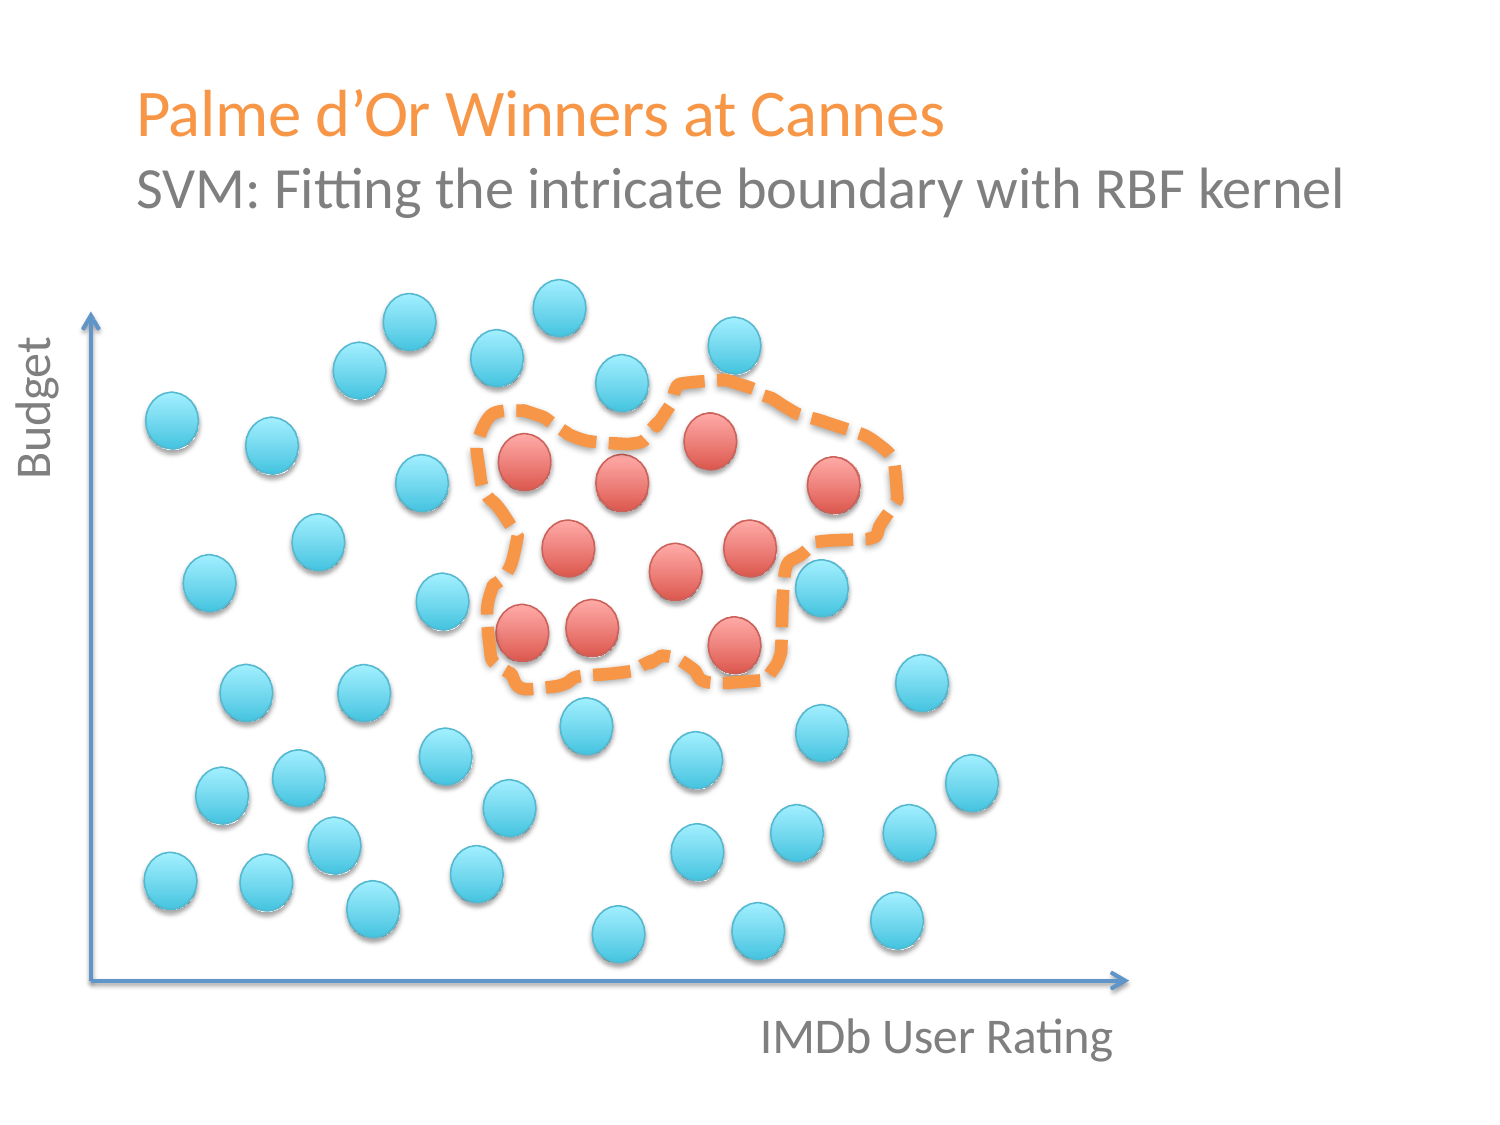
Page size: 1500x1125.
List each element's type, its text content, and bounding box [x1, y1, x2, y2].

text_box [272, 854, 293, 876]
text_box [663, 819, 732, 893]
text_box [560, 697, 584, 719]
text_box [661, 727, 731, 801]
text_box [787, 699, 857, 774]
text_box [81, 311, 101, 331]
text_box [411, 723, 481, 798]
text_box [175, 852, 197, 873]
text_box [337, 664, 391, 722]
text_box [937, 749, 1007, 824]
text_box [499, 857, 504, 872]
text_box [346, 880, 400, 938]
text_box [337, 664, 360, 692]
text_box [387, 449, 457, 524]
text_box [301, 749, 326, 776]
text_box [621, 905, 645, 926]
text_box [593, 733, 613, 755]
text_box [702, 765, 723, 789]
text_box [174, 549, 244, 624]
text_box [592, 905, 616, 927]
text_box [862, 887, 932, 962]
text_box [324, 337, 394, 412]
text_box [700, 823, 724, 845]
text_box [367, 664, 391, 688]
text_box [592, 905, 645, 963]
text_box [135, 847, 205, 922]
text_box [560, 734, 582, 755]
text_box [376, 880, 400, 905]
text_box [560, 697, 613, 755]
text_box [338, 876, 408, 950]
text_box [346, 911, 369, 938]
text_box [474, 774, 544, 849]
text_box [299, 812, 370, 887]
text_box [625, 941, 645, 963]
text_box [240, 854, 293, 911]
text_box [83, 959, 1154, 1008]
text_box [250, 698, 273, 722]
text_box IMDb User Rating [670, 1003, 1200, 1064]
text_box [551, 693, 621, 768]
text_box [824, 559, 849, 586]
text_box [887, 649, 957, 724]
text_box [699, 731, 723, 755]
text_box [451, 728, 472, 748]
text_box [292, 513, 345, 571]
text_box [723, 897, 793, 972]
text_box [220, 701, 244, 722]
text_box [272, 749, 326, 807]
text_box [445, 608, 469, 631]
text_box [144, 852, 197, 910]
text_box [795, 559, 819, 584]
text_box [231, 849, 301, 924]
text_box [699, 612, 769, 687]
text_box [416, 608, 442, 631]
text_box [416, 573, 436, 595]
text_box [174, 887, 197, 910]
text_box [704, 858, 724, 881]
text_box [787, 554, 857, 629]
text_box [325, 548, 345, 571]
text_box [240, 891, 261, 911]
text_box [450, 879, 473, 903]
text_box [592, 941, 615, 963]
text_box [587, 449, 658, 524]
text_box [274, 888, 293, 911]
text_box [475, 381, 899, 690]
text_box Palme d’Or Winners at Cannes SVM: Fitting the intricate boundary with RBF kernel [134, 70, 1438, 233]
text_box [337, 695, 361, 722]
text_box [187, 762, 257, 837]
text_box [442, 841, 512, 915]
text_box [699, 312, 769, 387]
text_box [482, 877, 504, 903]
text_box [250, 664, 273, 687]
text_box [762, 799, 832, 874]
text_box [272, 782, 294, 807]
text_box [453, 764, 472, 785]
text_box [211, 660, 282, 734]
text_box [1110, 970, 1130, 991]
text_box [587, 349, 657, 424]
text_box [669, 731, 693, 759]
text_box [272, 749, 296, 774]
text_box [320, 513, 345, 536]
text_box [264, 745, 334, 819]
text_box [671, 860, 694, 881]
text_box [874, 799, 945, 874]
text_box [669, 762, 693, 789]
text_box [240, 854, 260, 874]
text_box [583, 901, 653, 975]
text_box [671, 823, 724, 881]
text_box [416, 573, 469, 631]
text_box [220, 664, 241, 685]
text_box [374, 288, 445, 363]
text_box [462, 324, 532, 399]
text_box [408, 568, 477, 643]
text_box [220, 664, 273, 722]
text_box [329, 660, 399, 734]
text_box [144, 888, 169, 910]
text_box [487, 599, 558, 674]
text_box [67, 290, 115, 992]
text_box [669, 731, 723, 789]
text_box [369, 698, 391, 722]
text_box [237, 412, 307, 487]
text_box [450, 846, 504, 903]
text_box [450, 845, 469, 869]
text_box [524, 274, 595, 349]
text_box [292, 513, 316, 534]
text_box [137, 387, 207, 462]
text_box [144, 852, 165, 873]
text_box [419, 728, 473, 786]
text_box Budget [0, 312, 61, 482]
text_box [795, 592, 818, 617]
text_box [379, 914, 400, 938]
text_box [419, 762, 440, 785]
text_box [419, 728, 439, 751]
text_box [292, 550, 314, 571]
text_box [283, 509, 353, 583]
text_box [448, 573, 469, 594]
text_box [306, 782, 326, 807]
text_box [671, 823, 694, 844]
text_box [795, 559, 849, 617]
text_box [588, 697, 613, 719]
text_box [828, 591, 849, 617]
